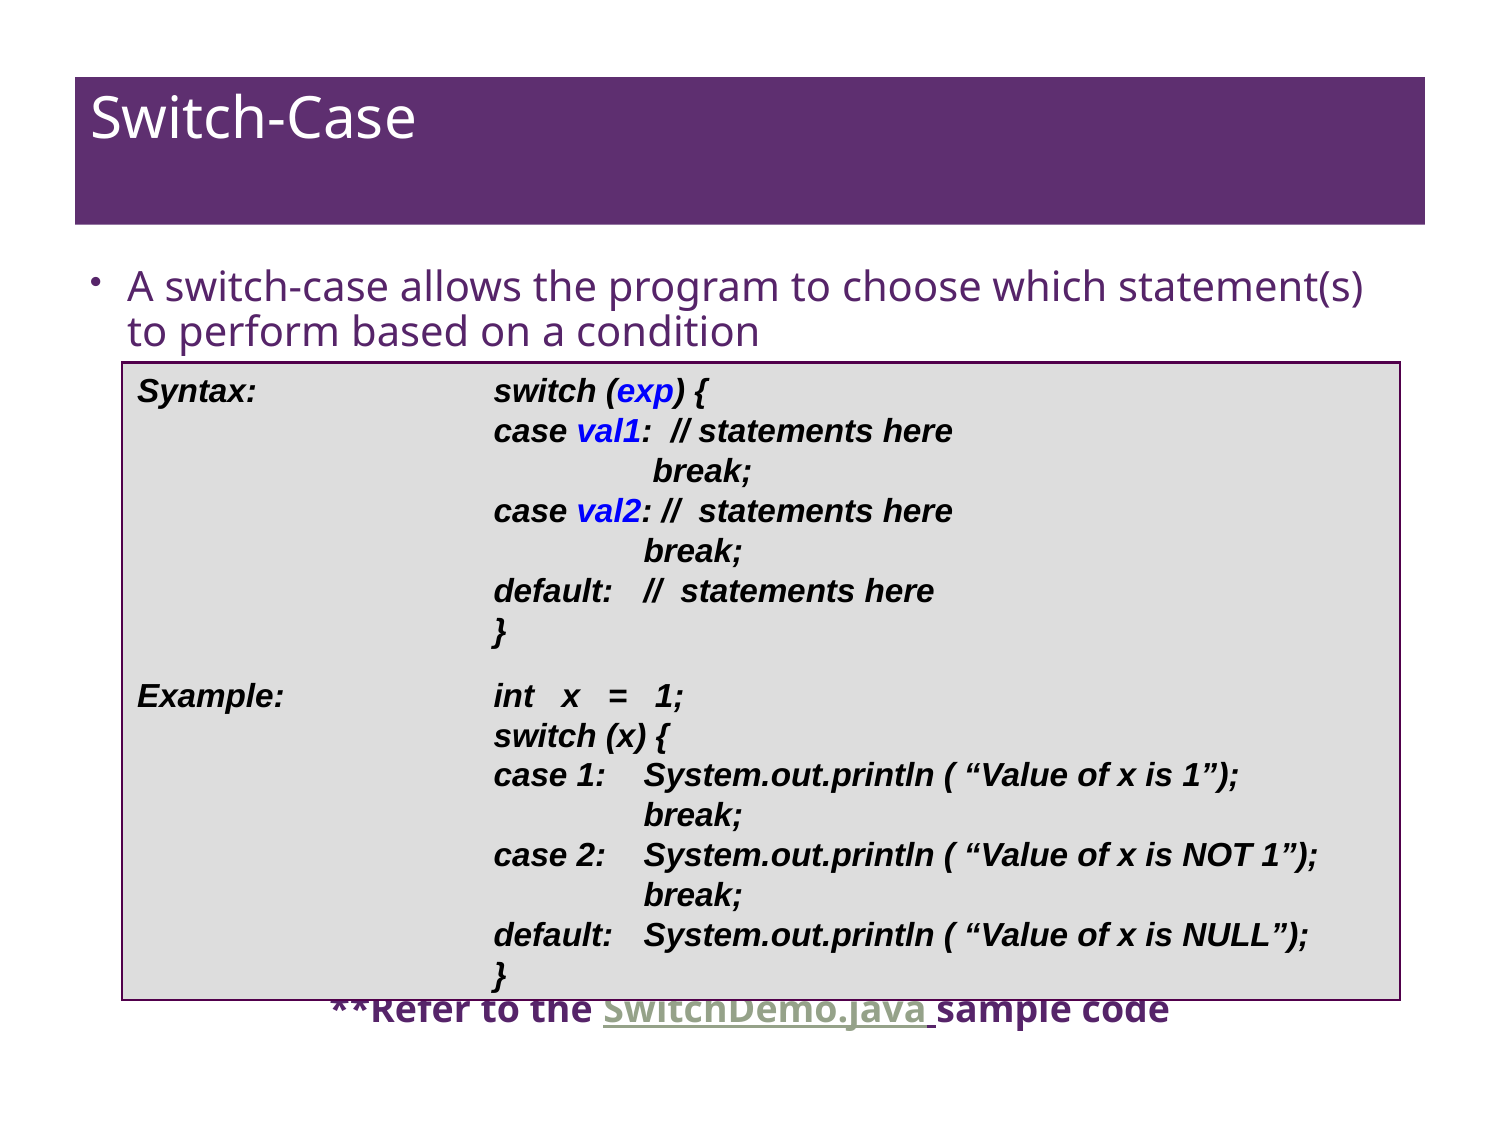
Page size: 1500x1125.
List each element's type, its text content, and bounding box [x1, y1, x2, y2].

text_box Syntax: switch (exp) { case val1: // statements here break; case val2: // statements here break; default: // statements here } Example: int x = 1; switch (x) { case 1: System.out.println ( “Value of x is 1”); break; case 2: System.out.println ( “Value of x is NOT 1”); break; default: System.out.println ( “Value of x is NULL”); } [122, 362, 1400, 1000]
list A switch-case allows the program to choose which statement(s) to perform based on a condition **Refer to the SwitchDemo.java sample code [74, 258, 1426, 1087]
title Switch-Case [74, 76, 1426, 225]
